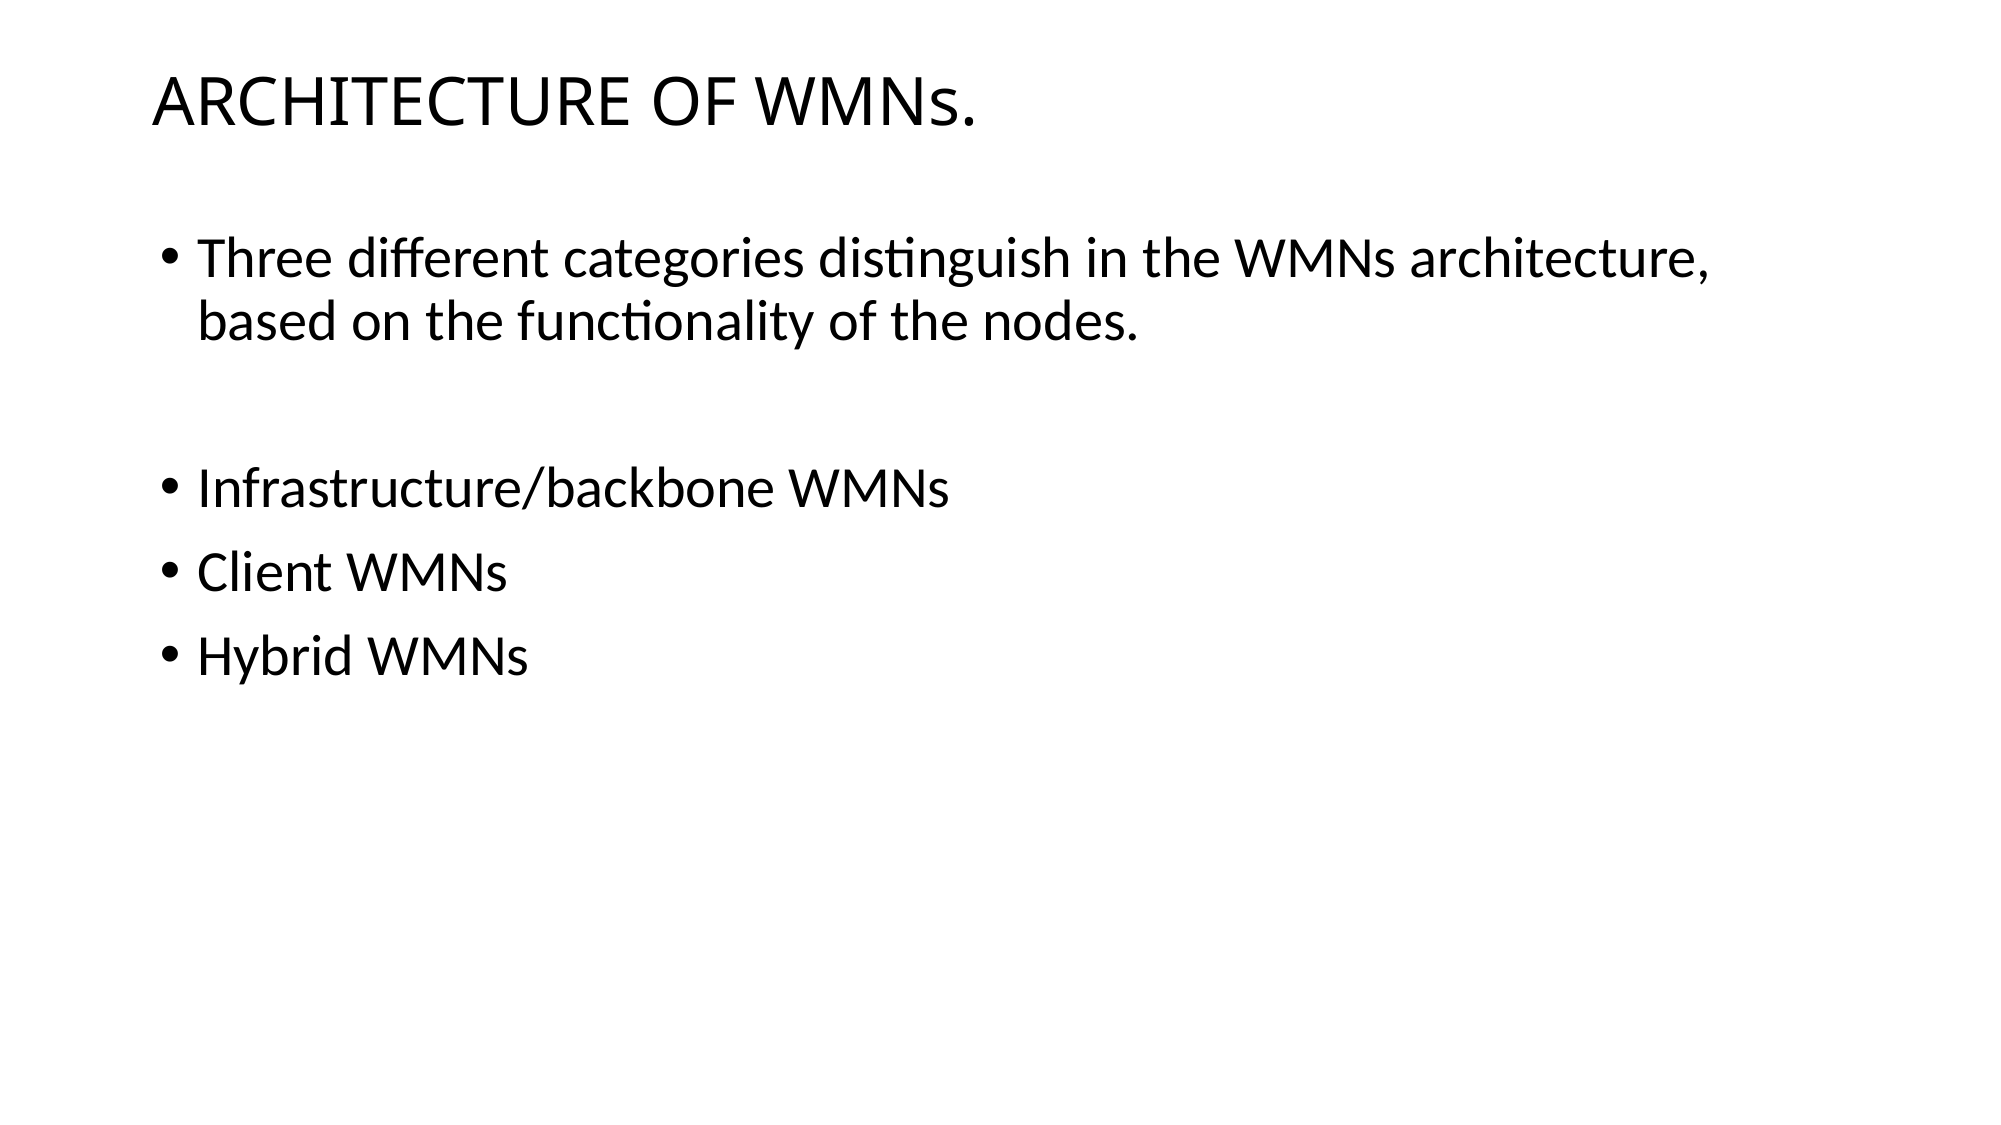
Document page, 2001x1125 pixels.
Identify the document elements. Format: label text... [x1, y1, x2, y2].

list Three different categories distinguish in the WMNs architecture, based on the functionality of the nodes. Infrastructure/backbone WMNs Client WMNs Hybrid WMNs [144, 219, 1878, 933]
title ARCHITECTURE OF WMNs. [137, 59, 1863, 148]
